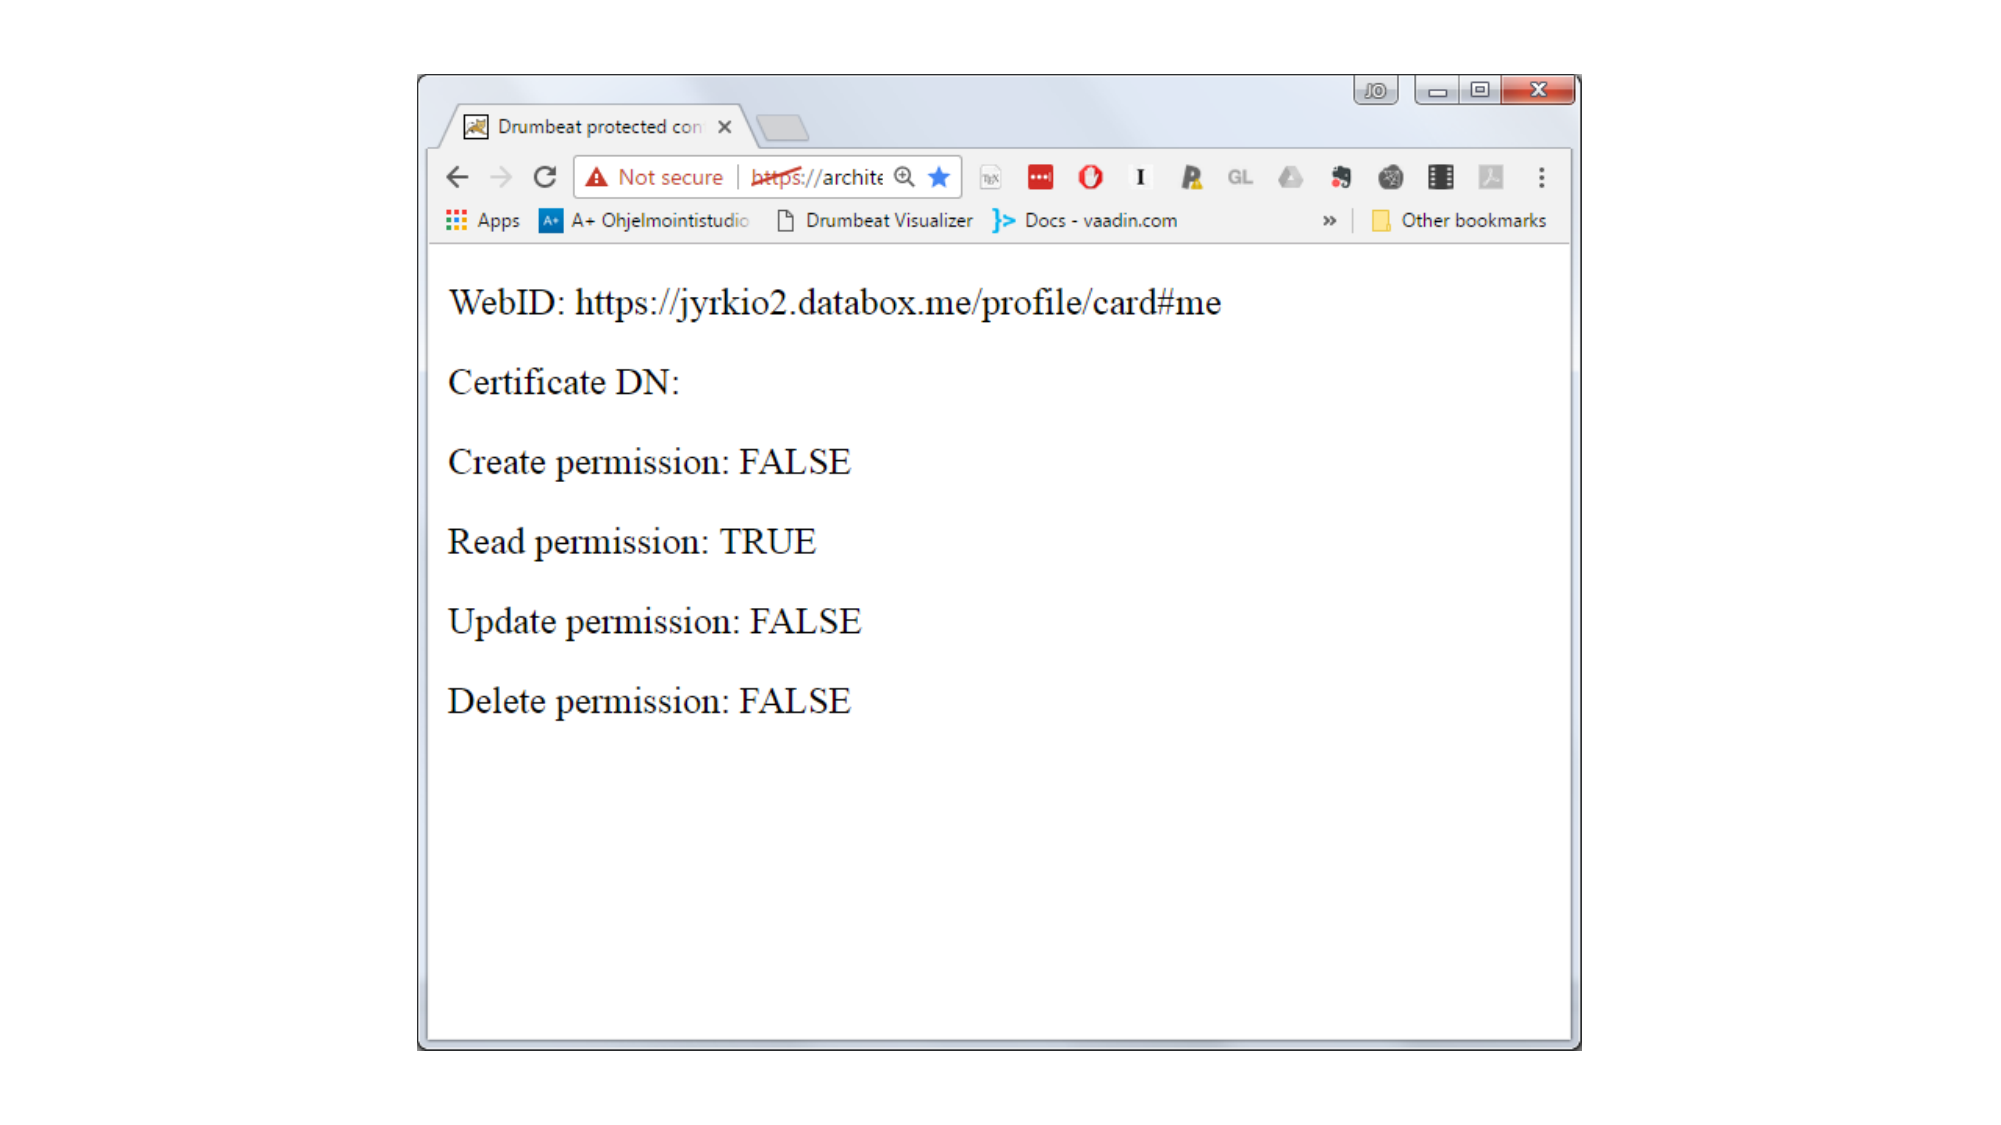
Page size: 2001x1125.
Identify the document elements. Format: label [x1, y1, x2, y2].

picture [417, 74, 1583, 1051]
